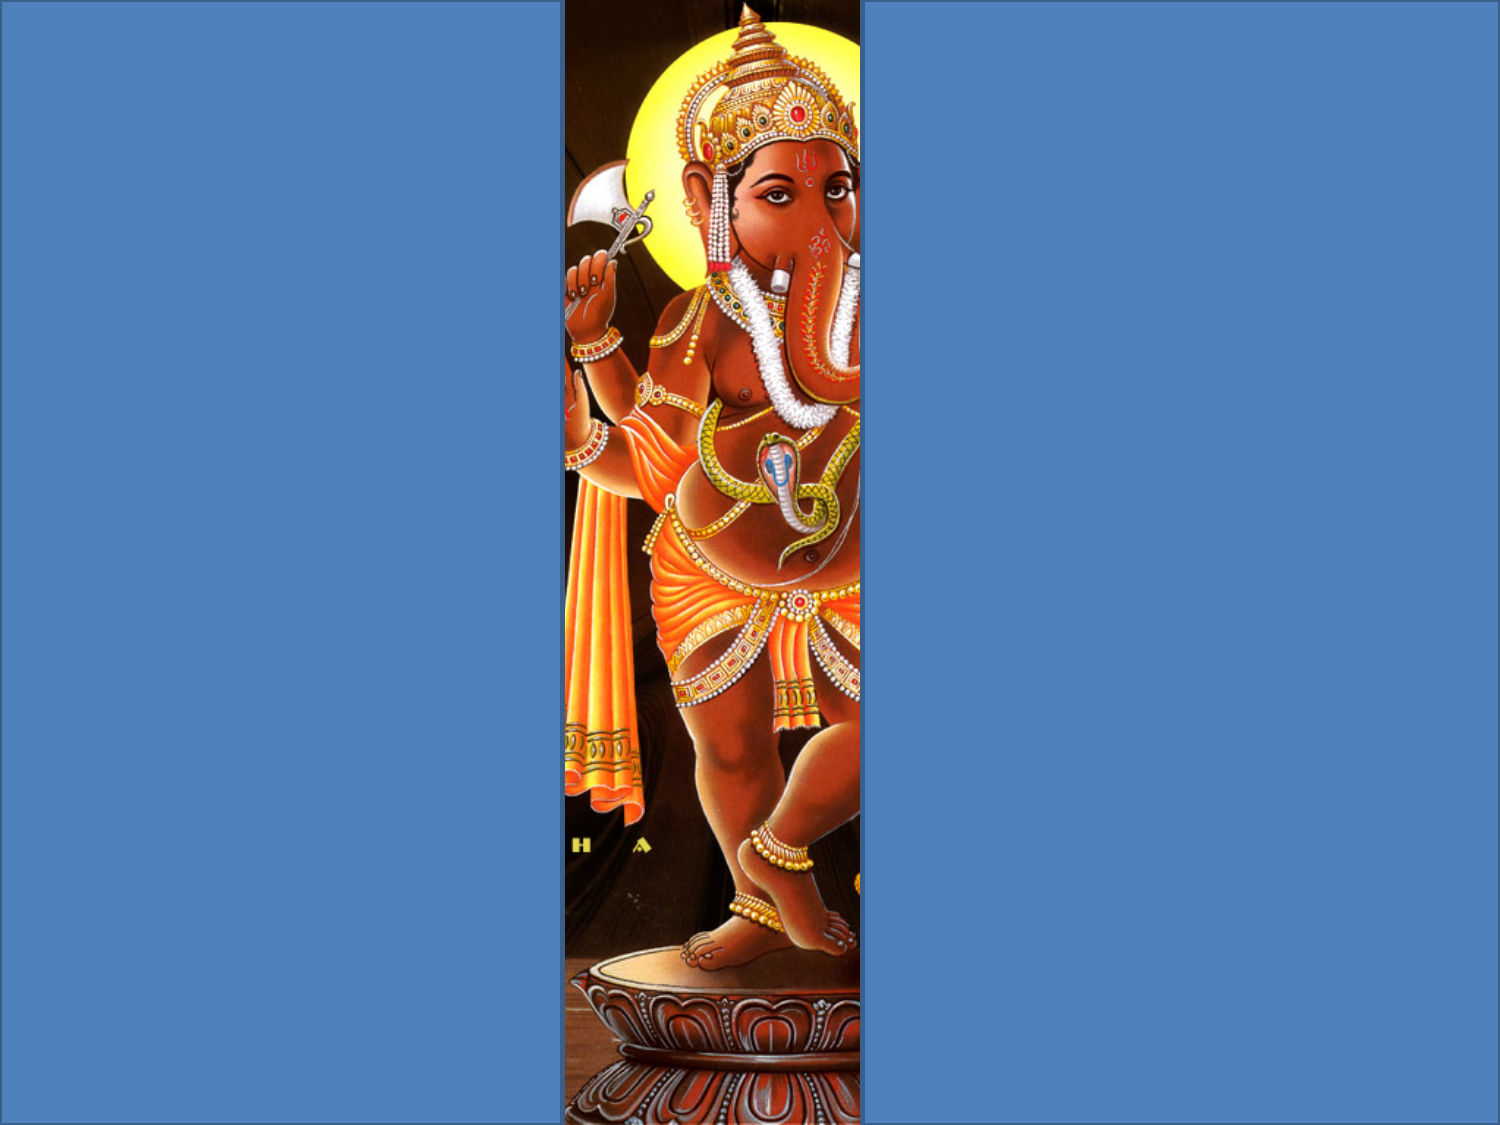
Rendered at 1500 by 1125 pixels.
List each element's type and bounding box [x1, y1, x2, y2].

text_box [860, 0, 1500, 1125]
text_box [0, 0, 565, 1125]
picture [565, 0, 860, 1125]
